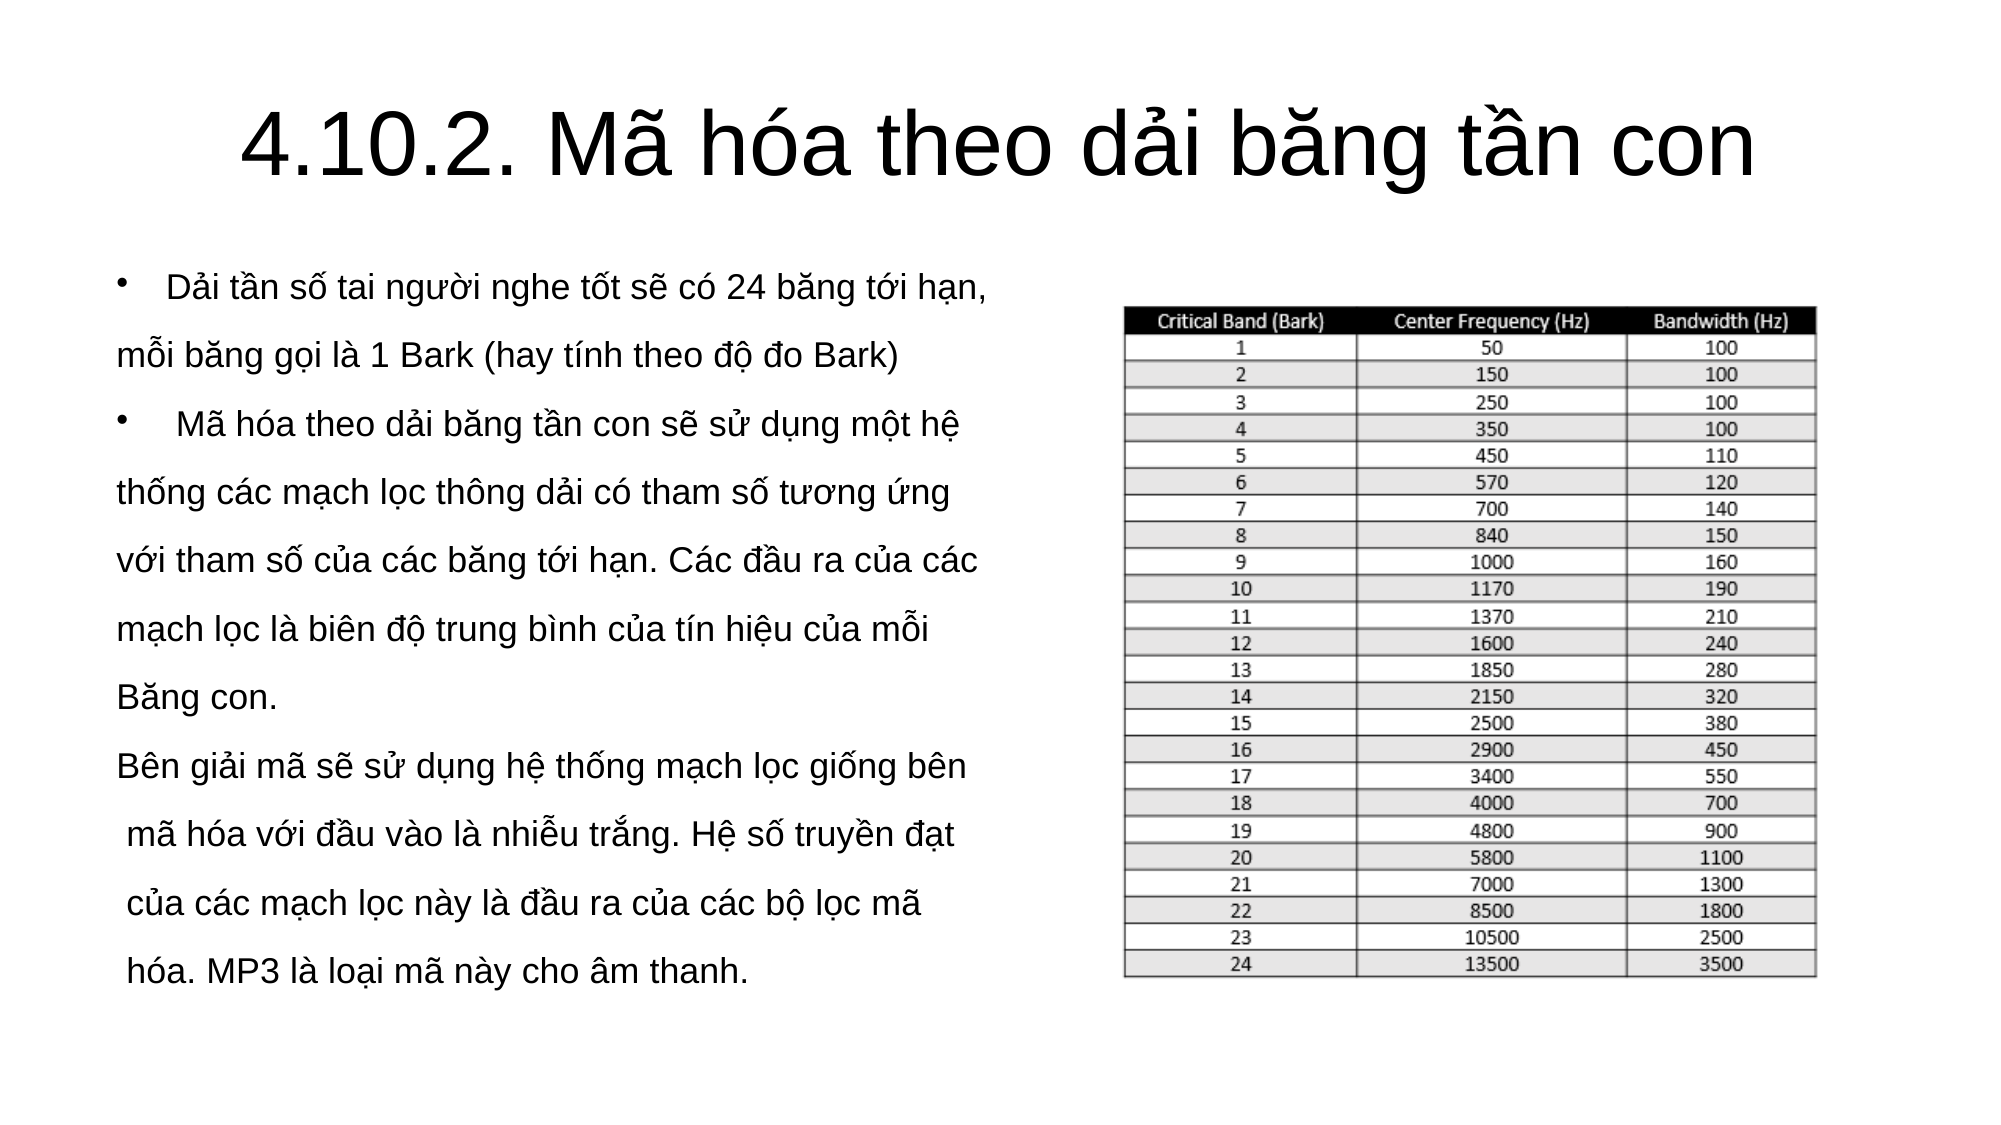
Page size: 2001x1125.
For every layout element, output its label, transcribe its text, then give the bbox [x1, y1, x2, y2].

picture [1112, 293, 1827, 990]
text_box Dải tần số tai người nghe tốt sẽ có 24 băng tới hạn, mỗi băng gọi là 1 Bark (hay tính theo độ đo Bark) Mã hóa theo dải băng tần con sẽ sử dụng một hệ thống các mạch lọc thông dải có tham số tương ứng với tham số của các băng tới hạn. Các đầu ra của các mạch lọc là biên độ trung bình của tín hiệu của mỗi Băng con. Bên giải mã sẽ sử dụng hệ thống mạch lọc giống bên mã hóa với đầu vào là nhiễu trắng. Hệ số truyền đạt của các mạch lọc này là đầu ra của các bộ lọc mã hóa. MP3 là loại mã này cho âm thanh. [99, 263, 1900, 996]
text_box 4.10.2. Mã hóa theo dải băng tần con [99, 44, 1900, 233]
